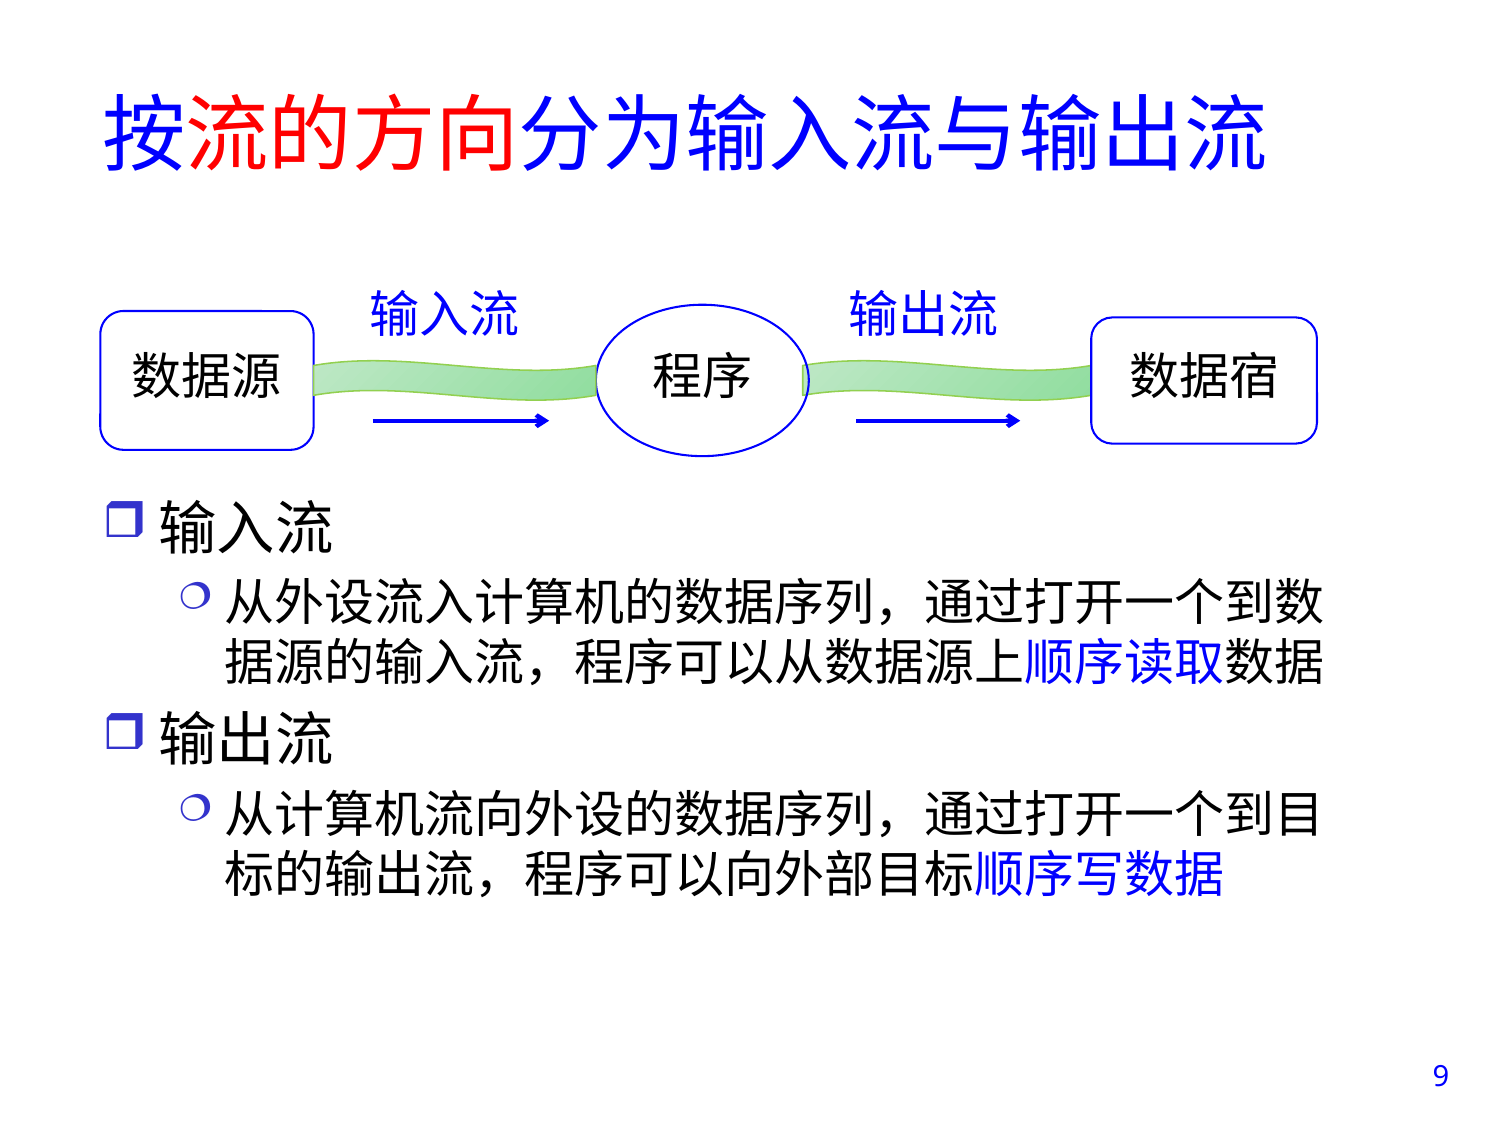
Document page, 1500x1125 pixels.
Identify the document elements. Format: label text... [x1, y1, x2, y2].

title 按流的方向分为输入流与输出流 [87, 37, 1363, 225]
slide_number 9 [1364, 1049, 1465, 1125]
list 输入流 从外设流入计算机的数据序列，通过打开一个到数据源的输入流，程序可以从数据源上顺序读取数据 输出流 从计算机流向外设的数据序列，通过打开一个到目标的输出流，程序可以向外部目标顺序写数据 [87, 483, 1363, 1025]
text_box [100, 286, 1318, 457]
